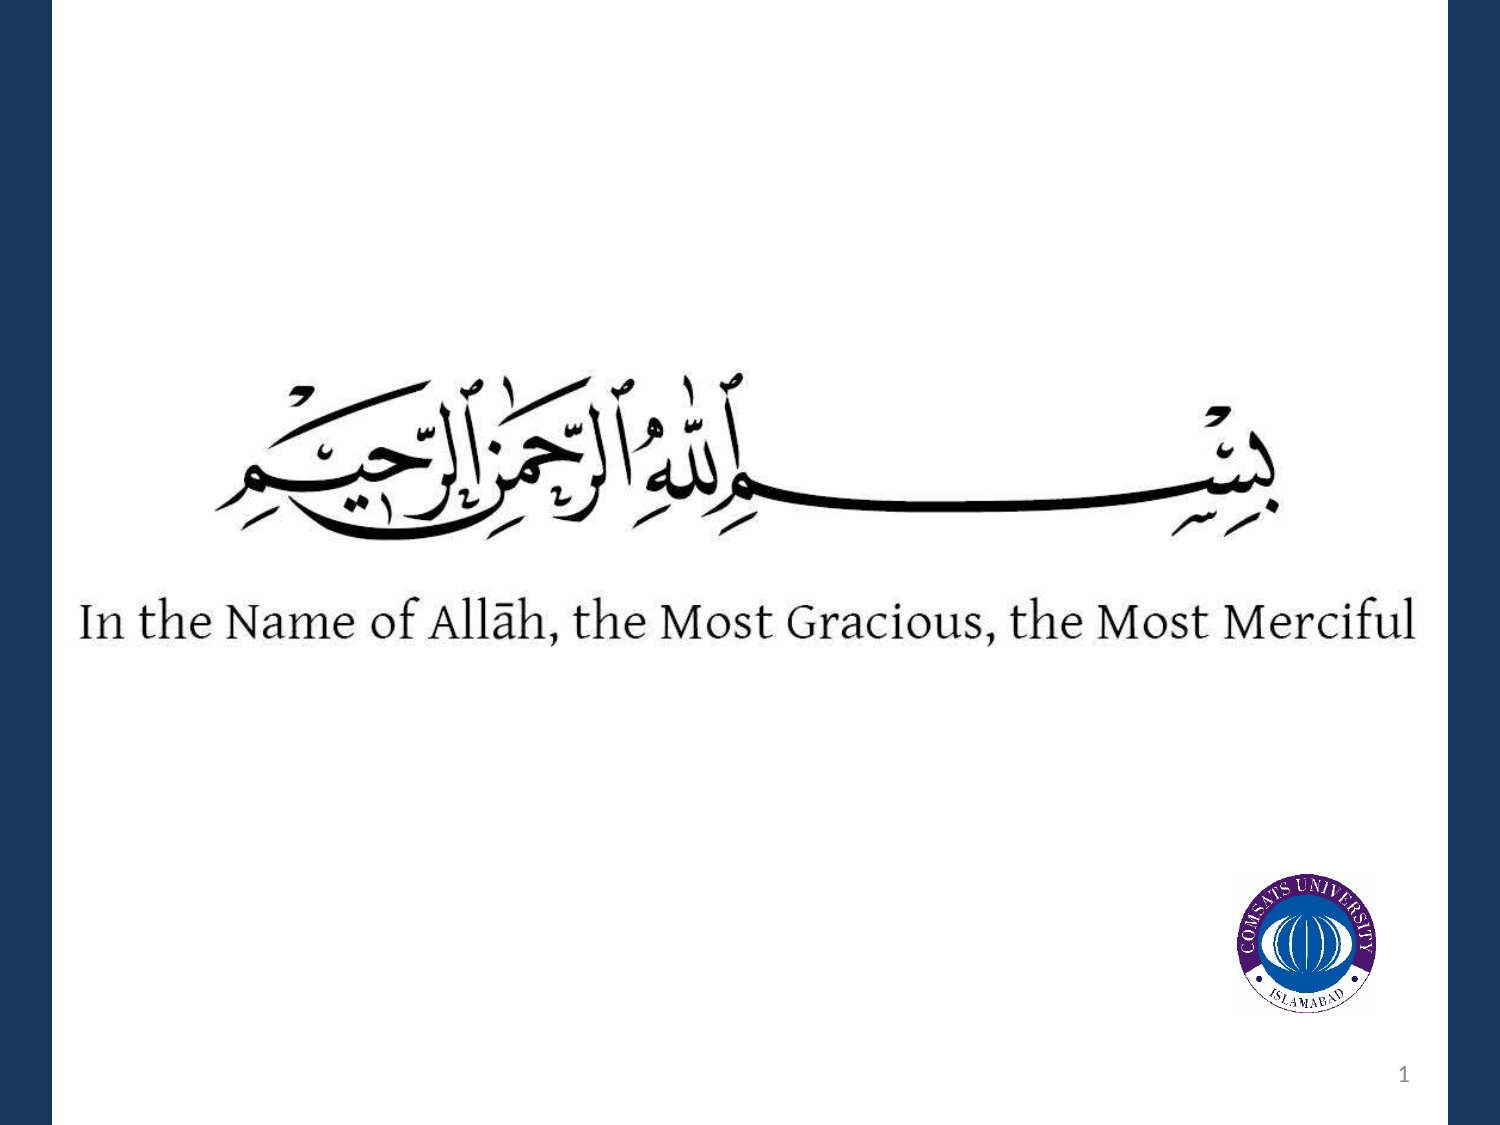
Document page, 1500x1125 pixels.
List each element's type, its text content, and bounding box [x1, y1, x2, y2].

text_box [1448, 0, 1500, 1125]
picture [51, 312, 1440, 659]
slide_number 1 [1074, 1042, 1425, 1103]
picture [1237, 874, 1376, 1013]
text_box [0, 0, 52, 1125]
